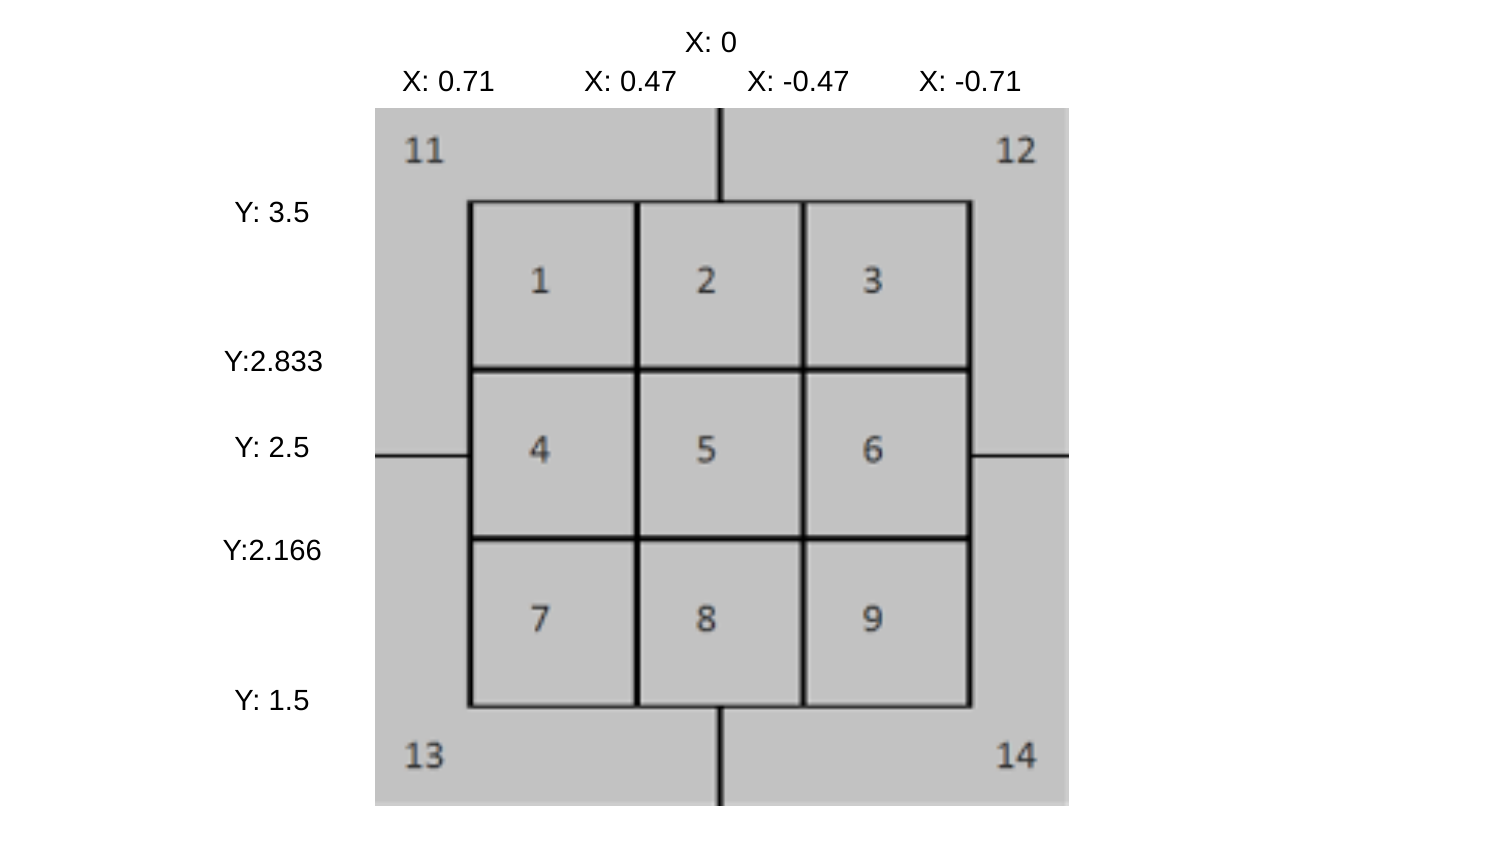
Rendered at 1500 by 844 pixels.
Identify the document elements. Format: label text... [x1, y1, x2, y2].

text_box X: 0 [669, 8, 835, 46]
picture [374, 108, 1069, 806]
text_box Y:2.166 [207, 516, 344, 579]
text_box X: -0.71 [904, 46, 1069, 108]
text_box X: -0.47 [732, 46, 897, 107]
text_box X: 0.47 [569, 46, 732, 107]
text_box Y: 1.5 [219, 665, 332, 728]
text_box Y: 3.5 [219, 177, 332, 240]
text_box Y:2.833 [209, 326, 345, 389]
text_box Y: 2.5 [219, 413, 332, 476]
text_box X: 0.71 [386, 46, 523, 107]
